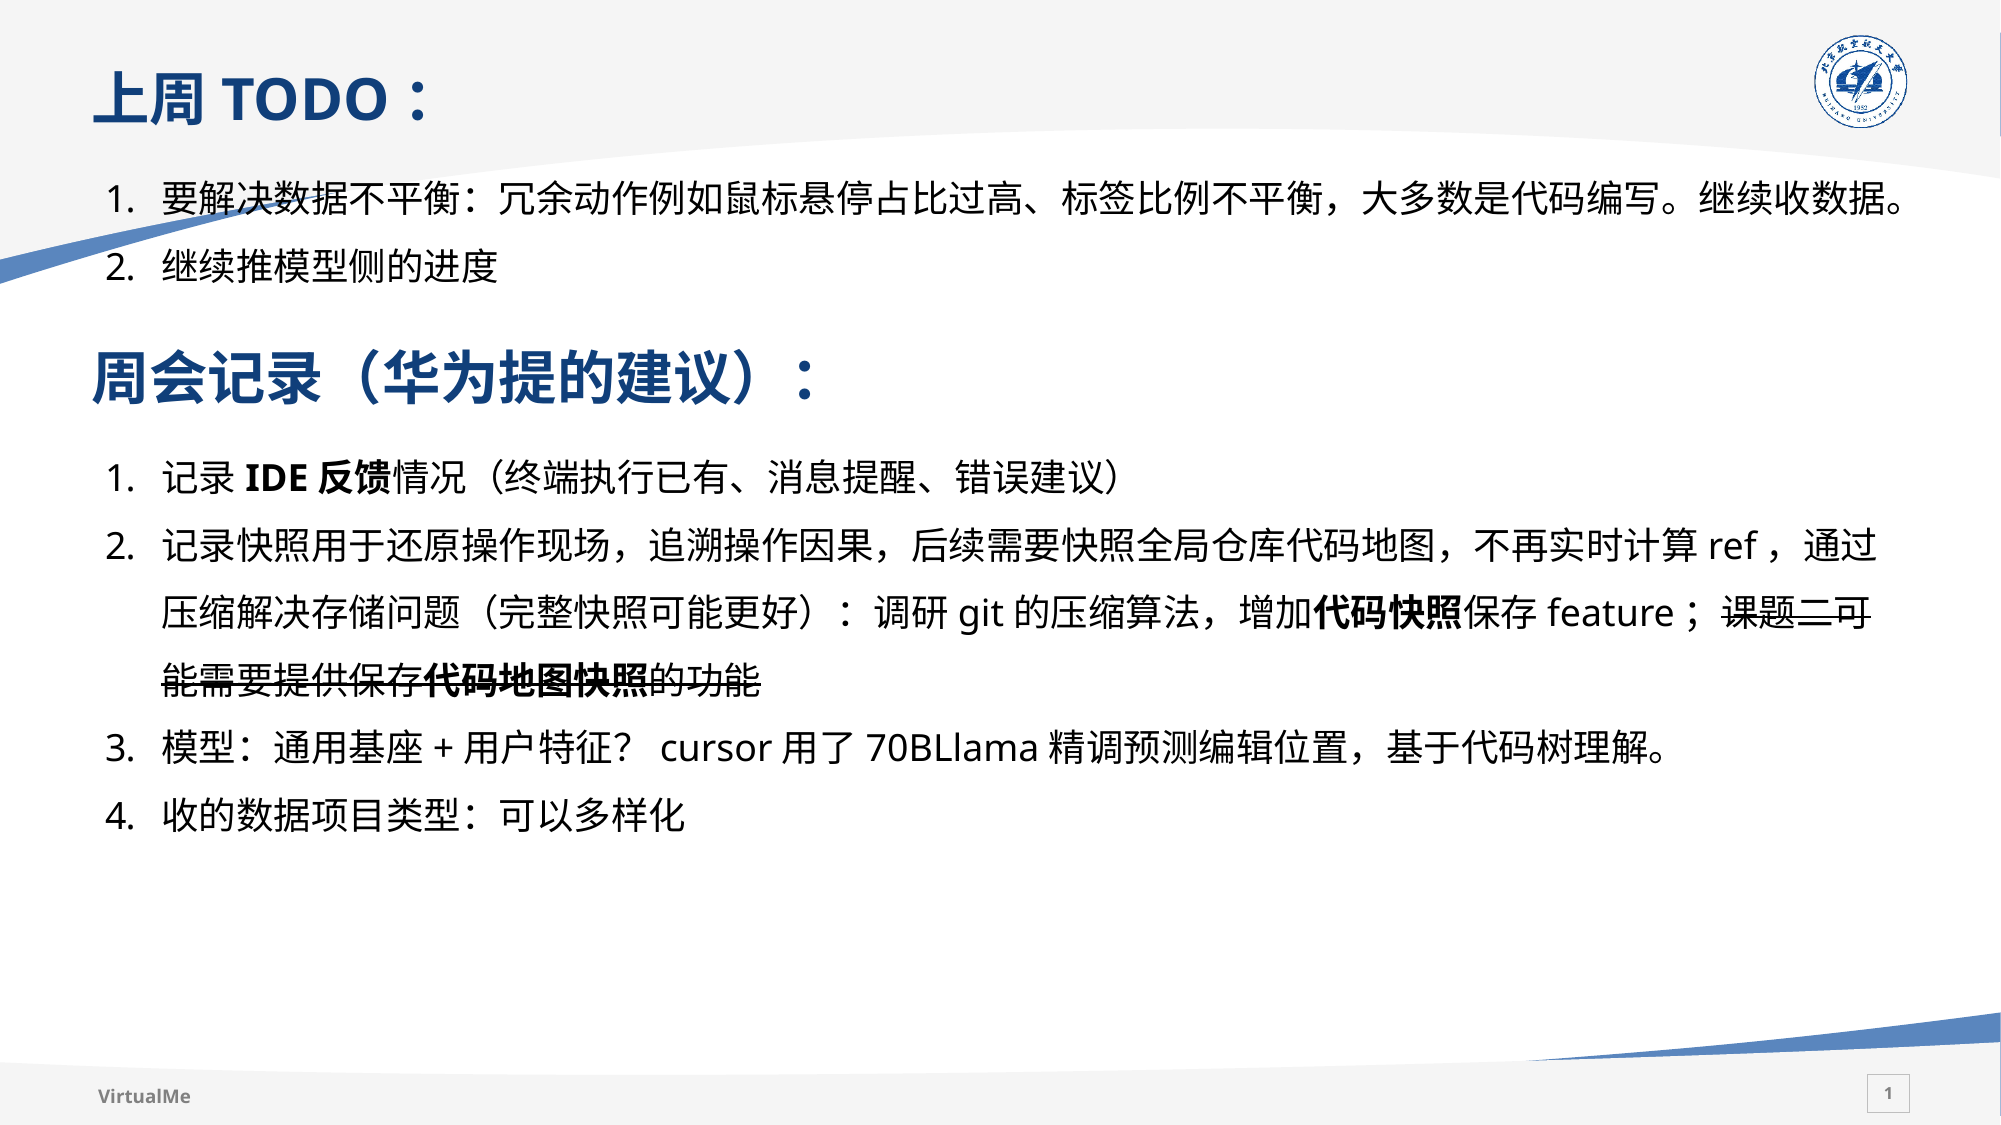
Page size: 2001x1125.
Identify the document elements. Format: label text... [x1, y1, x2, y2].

title 上周TODO： [79, 57, 1880, 146]
text_box 要解决数据不平衡：冗余动作例如鼠标悬停占比过高、标签比例不平衡，大多数是代码编写。继续收数据。 继续推模型侧的进度 [90, 145, 1910, 363]
text_box 周会记录（华为提的建议）： [79, 337, 1880, 425]
text_box 记录IDE反馈情况（终端执行已有、消息提醒、错误建议） 记录快照用于还原操作现场，追溯操作因果，后续需要快照全局仓库代码地图，不再实时计算ref，通过压缩解决存储问题（完整快照可能更好）：调研git的压缩算法，增加代码快照保存feature；课题二可能需要提供保存代码地图快照的功能 模型：通用基座+用户特征？cursor用了70BLlama精调预测编辑位置，基于代码树理解。 收的数据项目类型：可以多样化 [90, 424, 1910, 980]
picture [1812, 33, 1909, 130]
